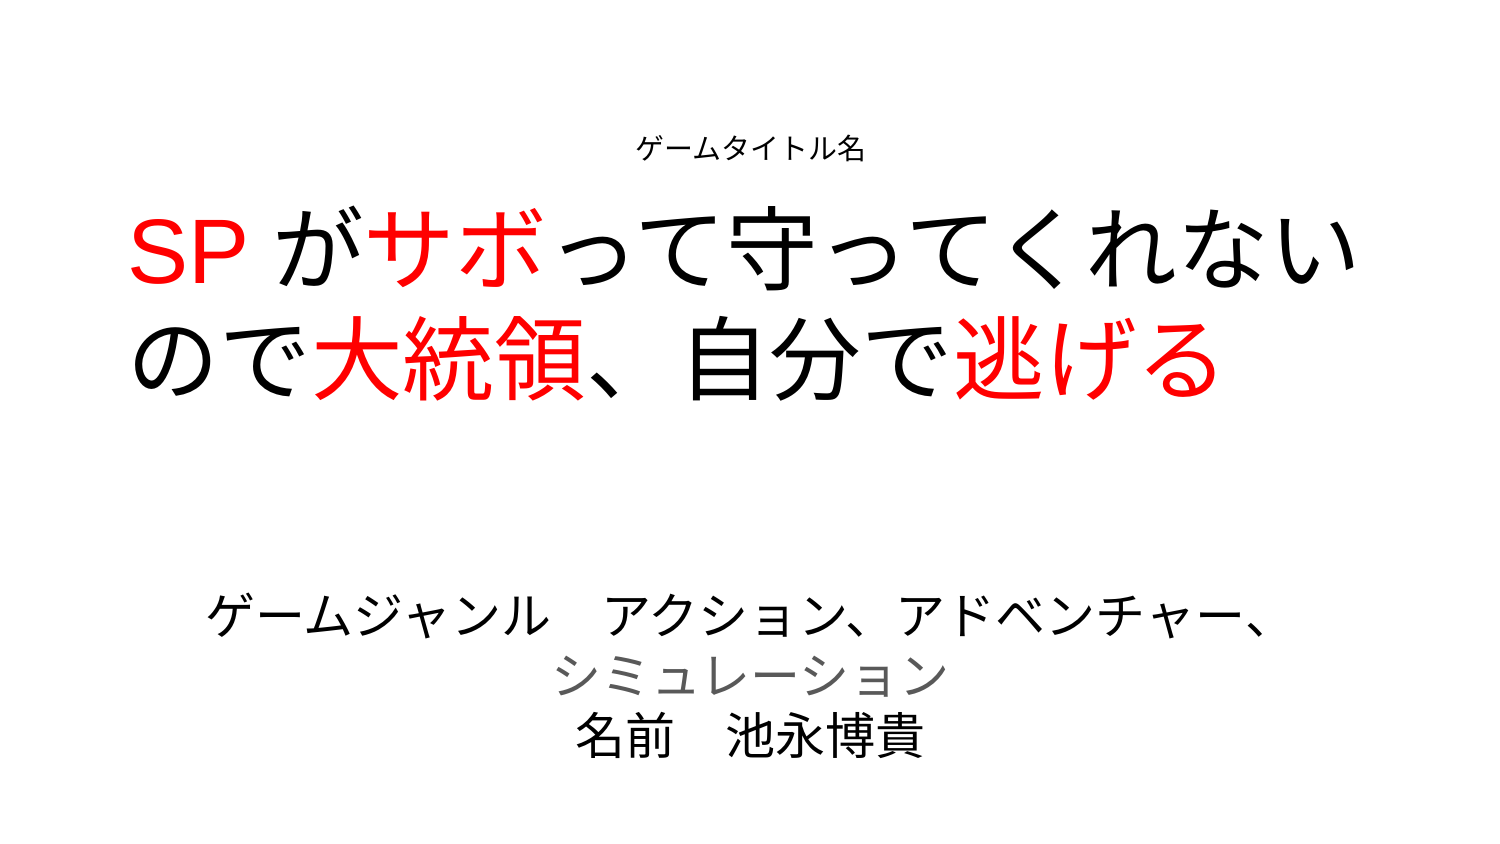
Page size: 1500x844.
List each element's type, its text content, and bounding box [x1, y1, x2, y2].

text_box SPがサボって守ってくれないので大統領、自分で逃げる [113, 184, 1387, 420]
title ゲームタイトル名 [66, 114, 1436, 225]
subtitle ゲームジャンル アクション、アドベンチャー、 シミュレーション 名前 池永博貴 [51, 569, 1449, 700]
